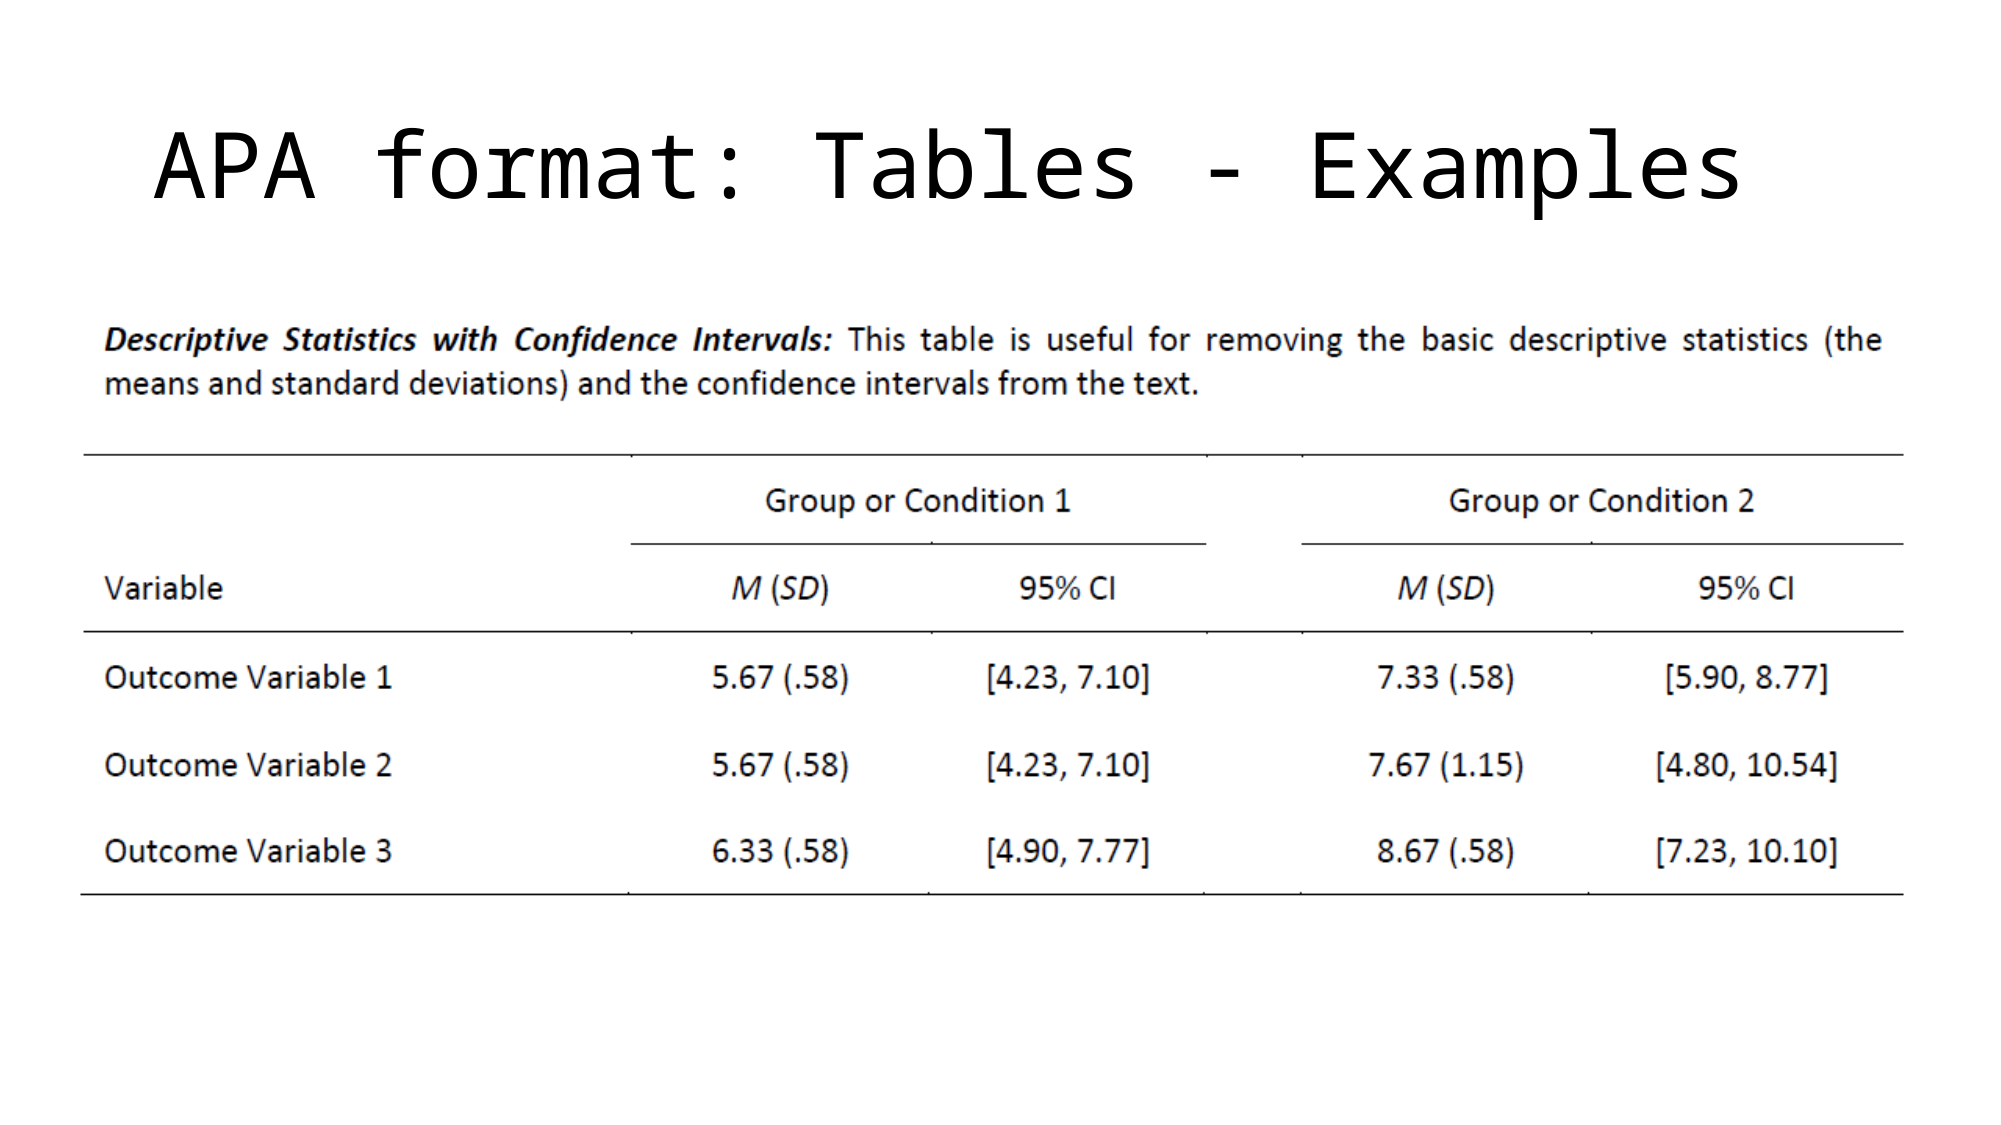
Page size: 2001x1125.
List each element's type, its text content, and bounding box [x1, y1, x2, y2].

picture [62, 312, 1932, 908]
title APA format: Tables - Examples [137, 59, 1863, 278]
